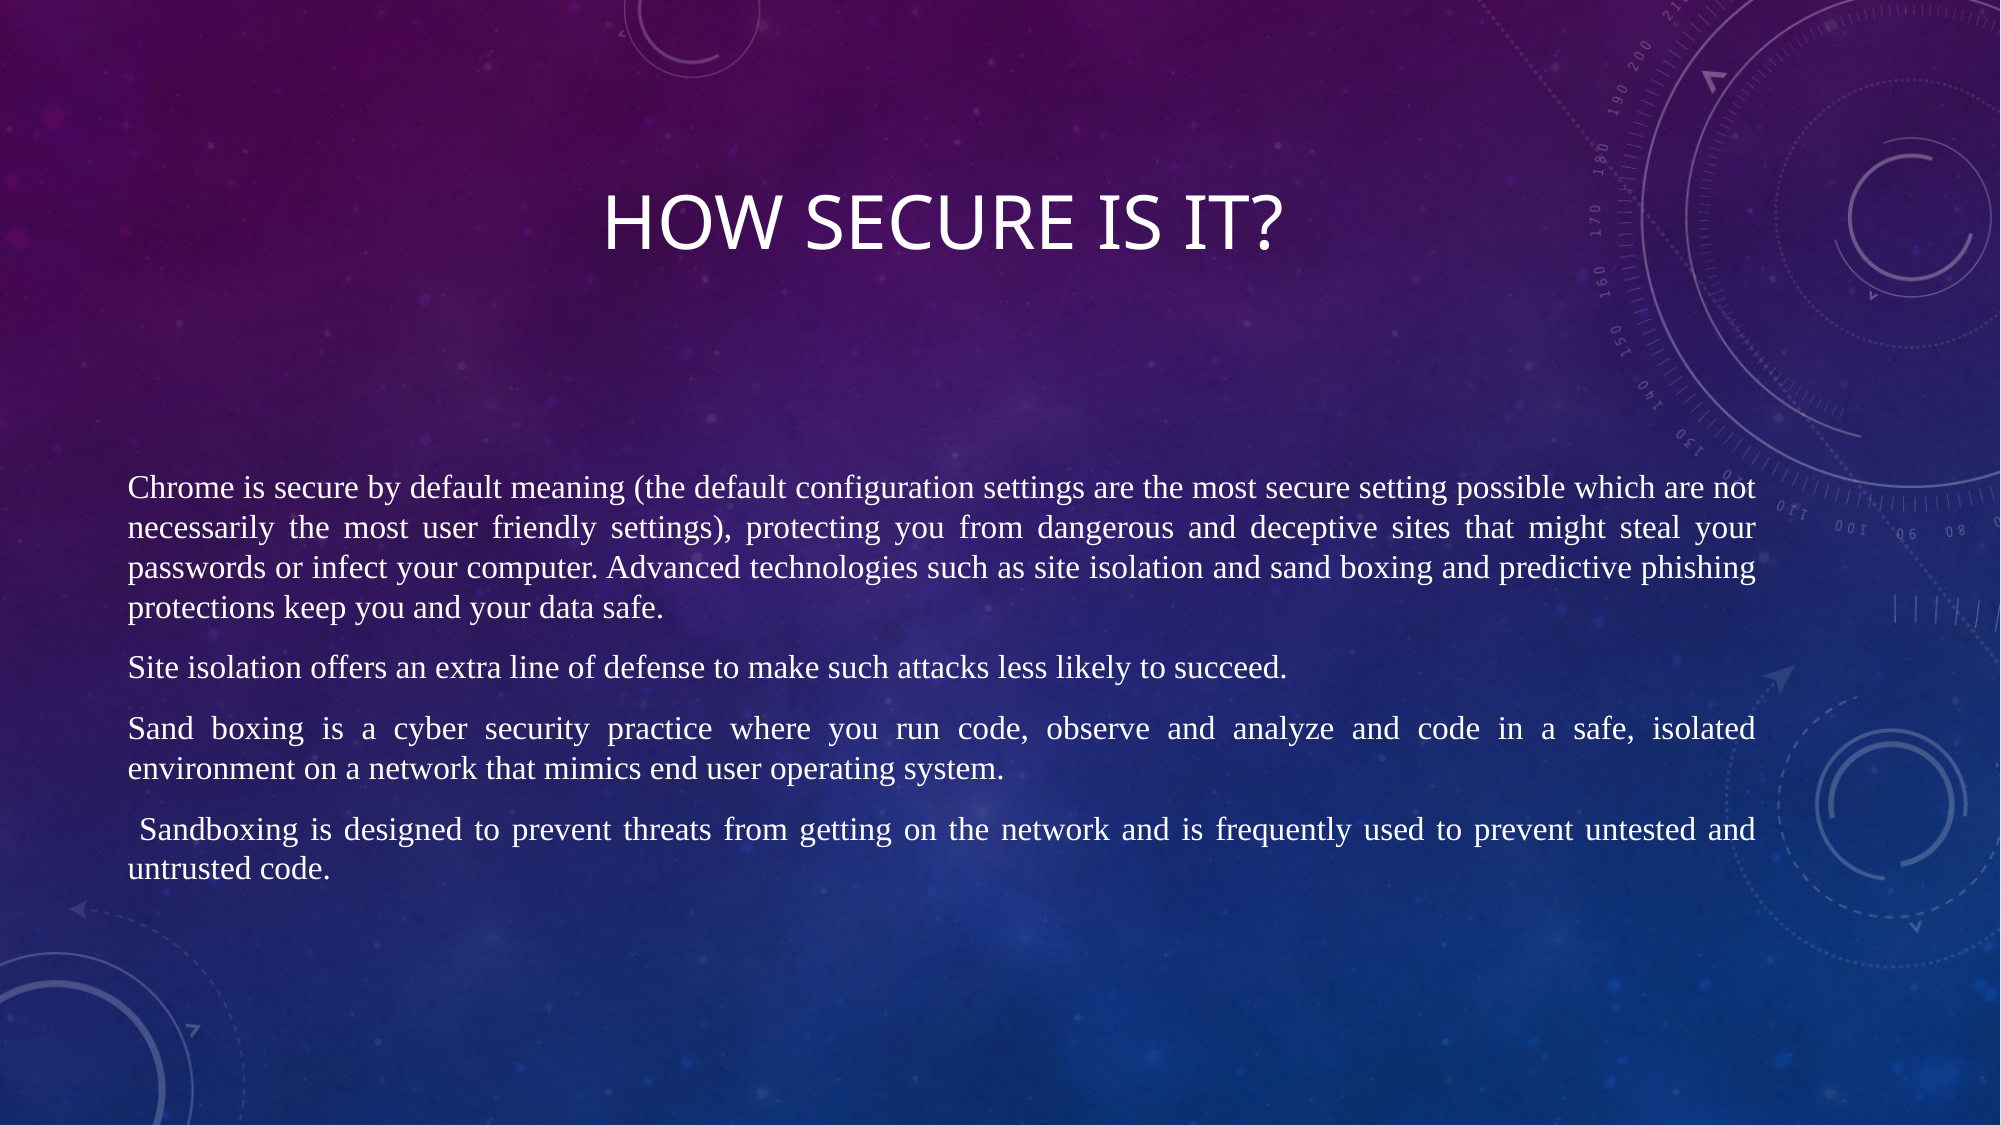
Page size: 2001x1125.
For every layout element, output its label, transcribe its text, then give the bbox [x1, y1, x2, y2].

list Chrome is secure by default meaning (the default configuration settings are the most secure setting possible which are not necessarily the most user friendly settings), protecting you from dangerous and deceptive sites that might steal your passwords or infect your computer. Advanced technologies such as site isolation and sand boxing and predictive phishing protections keep you and your data safe. Site isolation offers an extra line of defense to make such attacks less likely to succeed. Sand boxing is a cyber security practice where you run code, observe and analyze and code in a safe, isolated environment on a network that mimics end user operating system. Sandboxing is designed to prevent threats from getting on the network and is frequently used to prevent untested and untrusted code. [112, 351, 1775, 1062]
picture [0, 0, 2001, 1125]
title How secure is it? [112, 99, 1775, 339]
